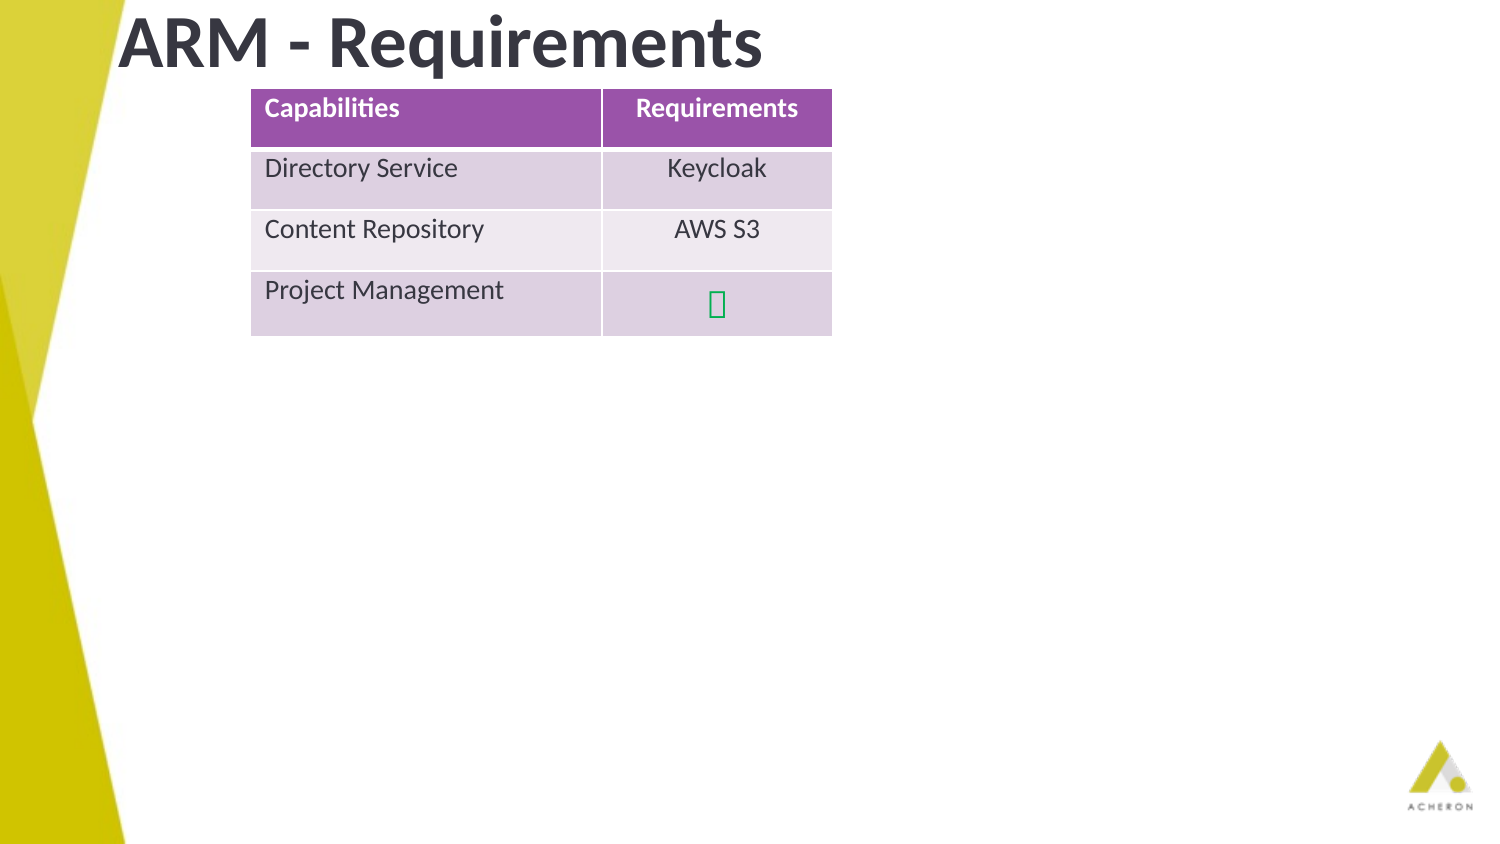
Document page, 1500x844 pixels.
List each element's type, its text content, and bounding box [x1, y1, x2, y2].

table_cell Project Management [251, 272, 601, 336]
table_cell Content Repository [251, 211, 601, 270]
table_cell  [603, 272, 832, 336]
table_cell AWS S3 [603, 211, 832, 270]
table_cell Keycloak [603, 152, 832, 209]
table_cell Directory Service [251, 152, 601, 209]
table_header Requirements [603, 89, 832, 147]
text_box ARM - Requirements [103, 0, 1397, 89]
picture [0, 0, 130, 844]
table_header Capabilities [251, 89, 601, 147]
picture [1394, 730, 1487, 823]
